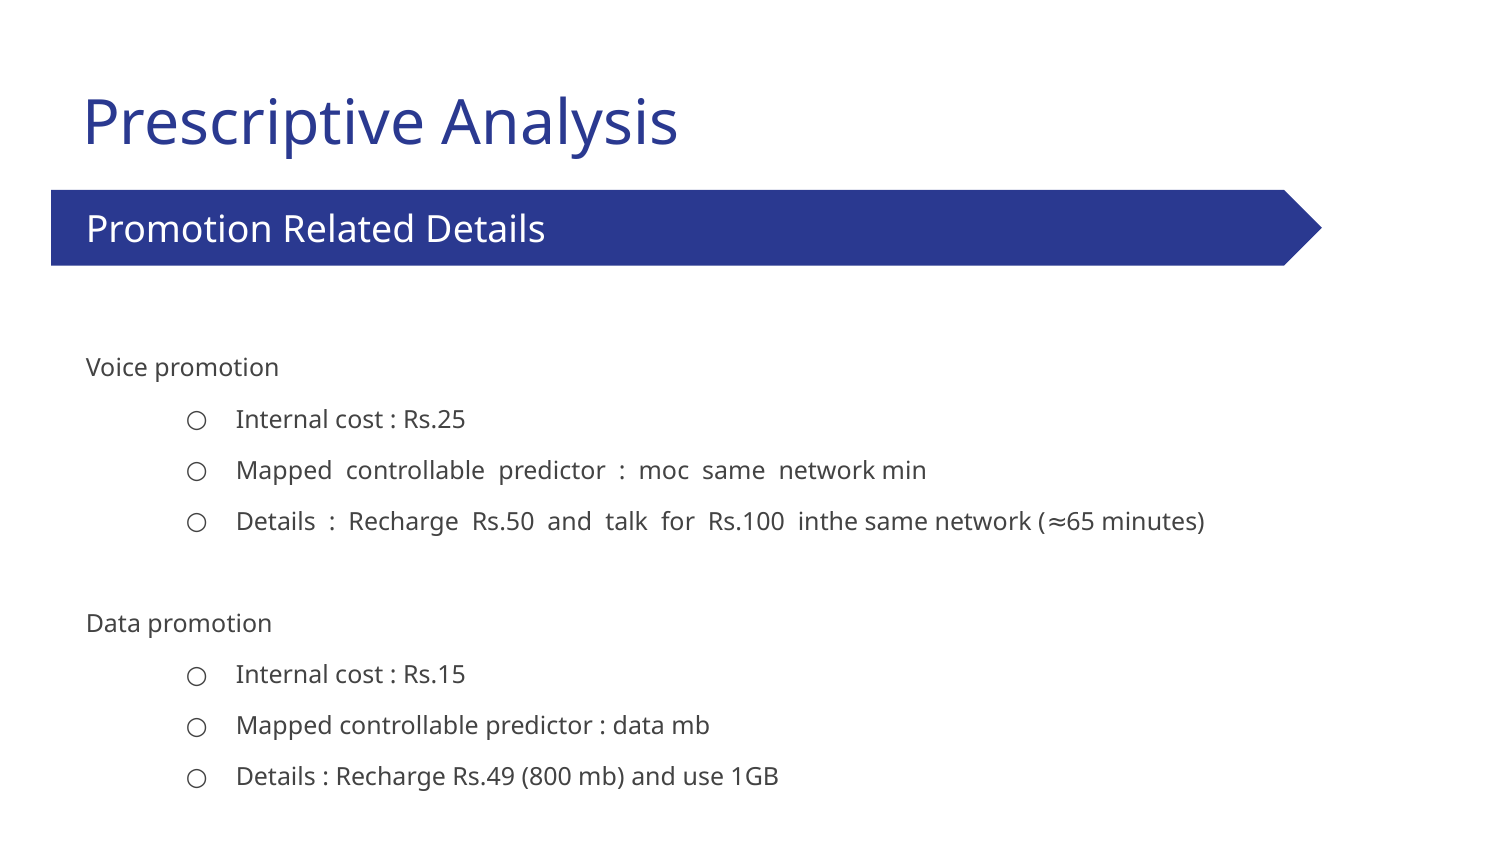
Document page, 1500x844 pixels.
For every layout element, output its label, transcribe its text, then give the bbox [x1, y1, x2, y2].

list Voice promotion Internal cost : Rs.25 Mapped controllable predictor : moc same network min Details : Recharge Rs.50 and talk for Rs.100 inthe same network (≈65 minutes) Data promotion Internal cost : Rs.15 Mapped controllable predictor : data mb Details : Recharge Rs.49 (800 mb) and use 1GB [70, 332, 1449, 821]
text_box [51, 189, 1322, 266]
title Prescriptive Analysis [51, 67, 887, 167]
list Promotion Related Details [70, 202, 688, 254]
